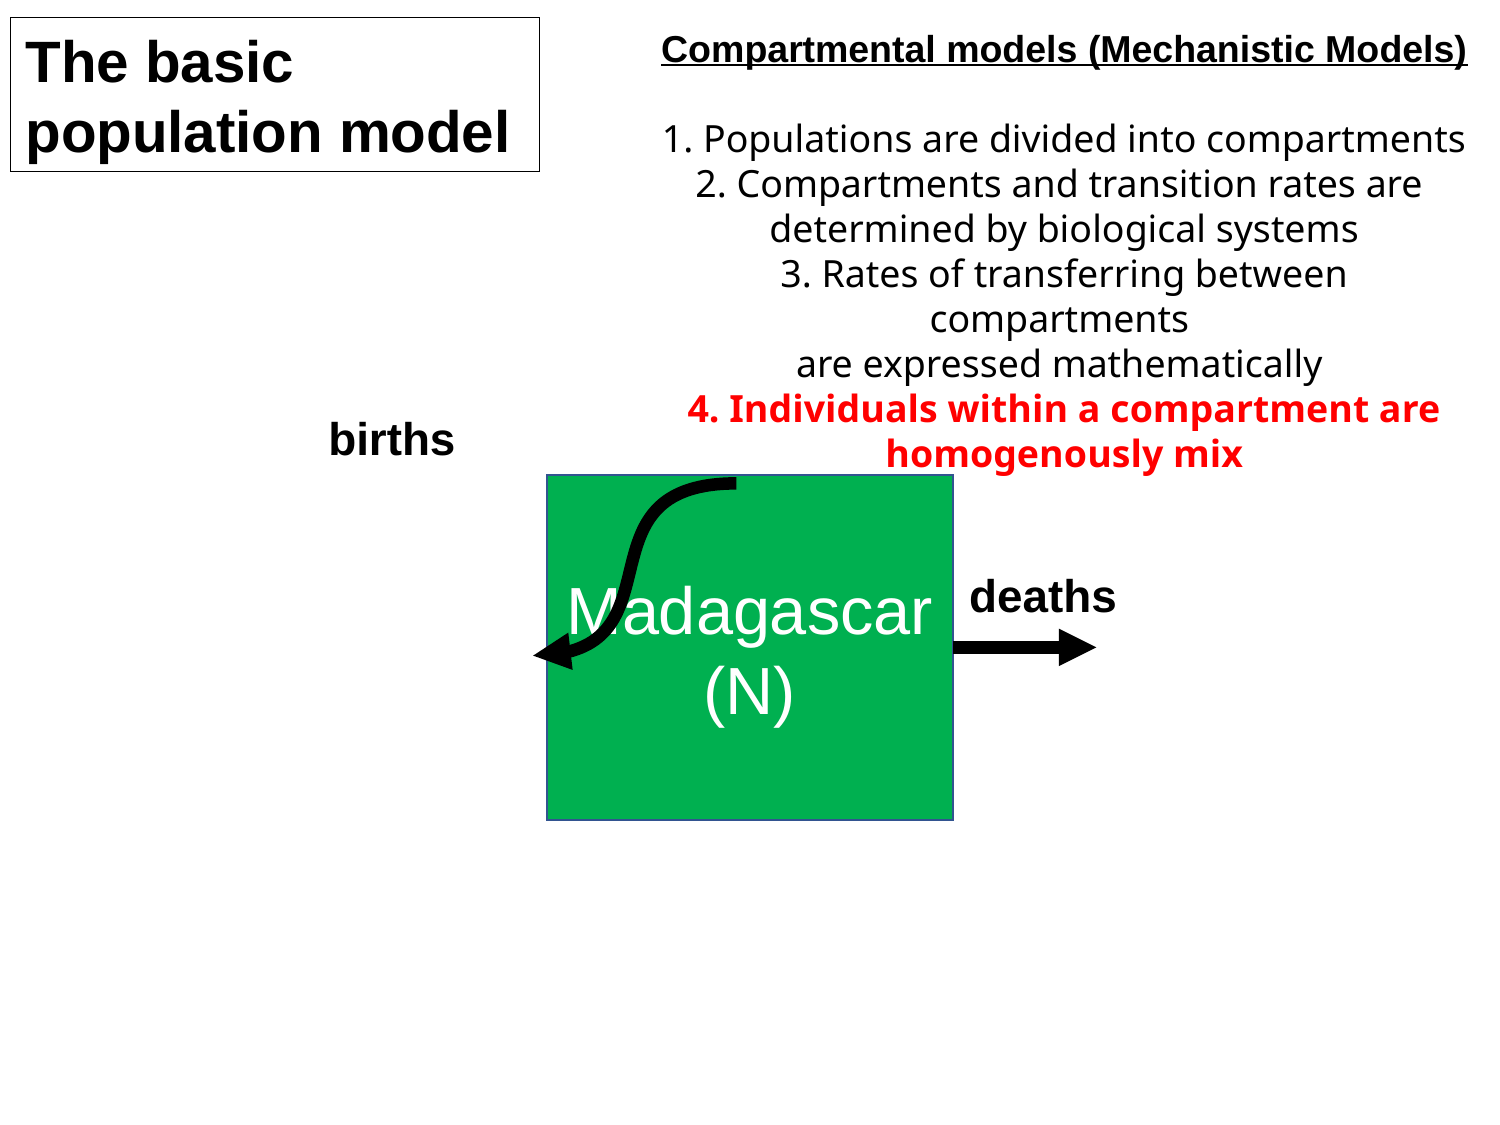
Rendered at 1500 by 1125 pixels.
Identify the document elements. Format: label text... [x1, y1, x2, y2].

text_box The basic population model [10, 17, 540, 172]
text_box Compartmental models (Mechanistic Models) 1. Populations are divided into compartments 2. Compartments and transition rates are determined by biological systems 3. Rates of transferring between compartments are expressed mathematically 4. Individuals within a compartment are homogenously mix [628, 17, 1500, 482]
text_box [312, 402, 1134, 820]
